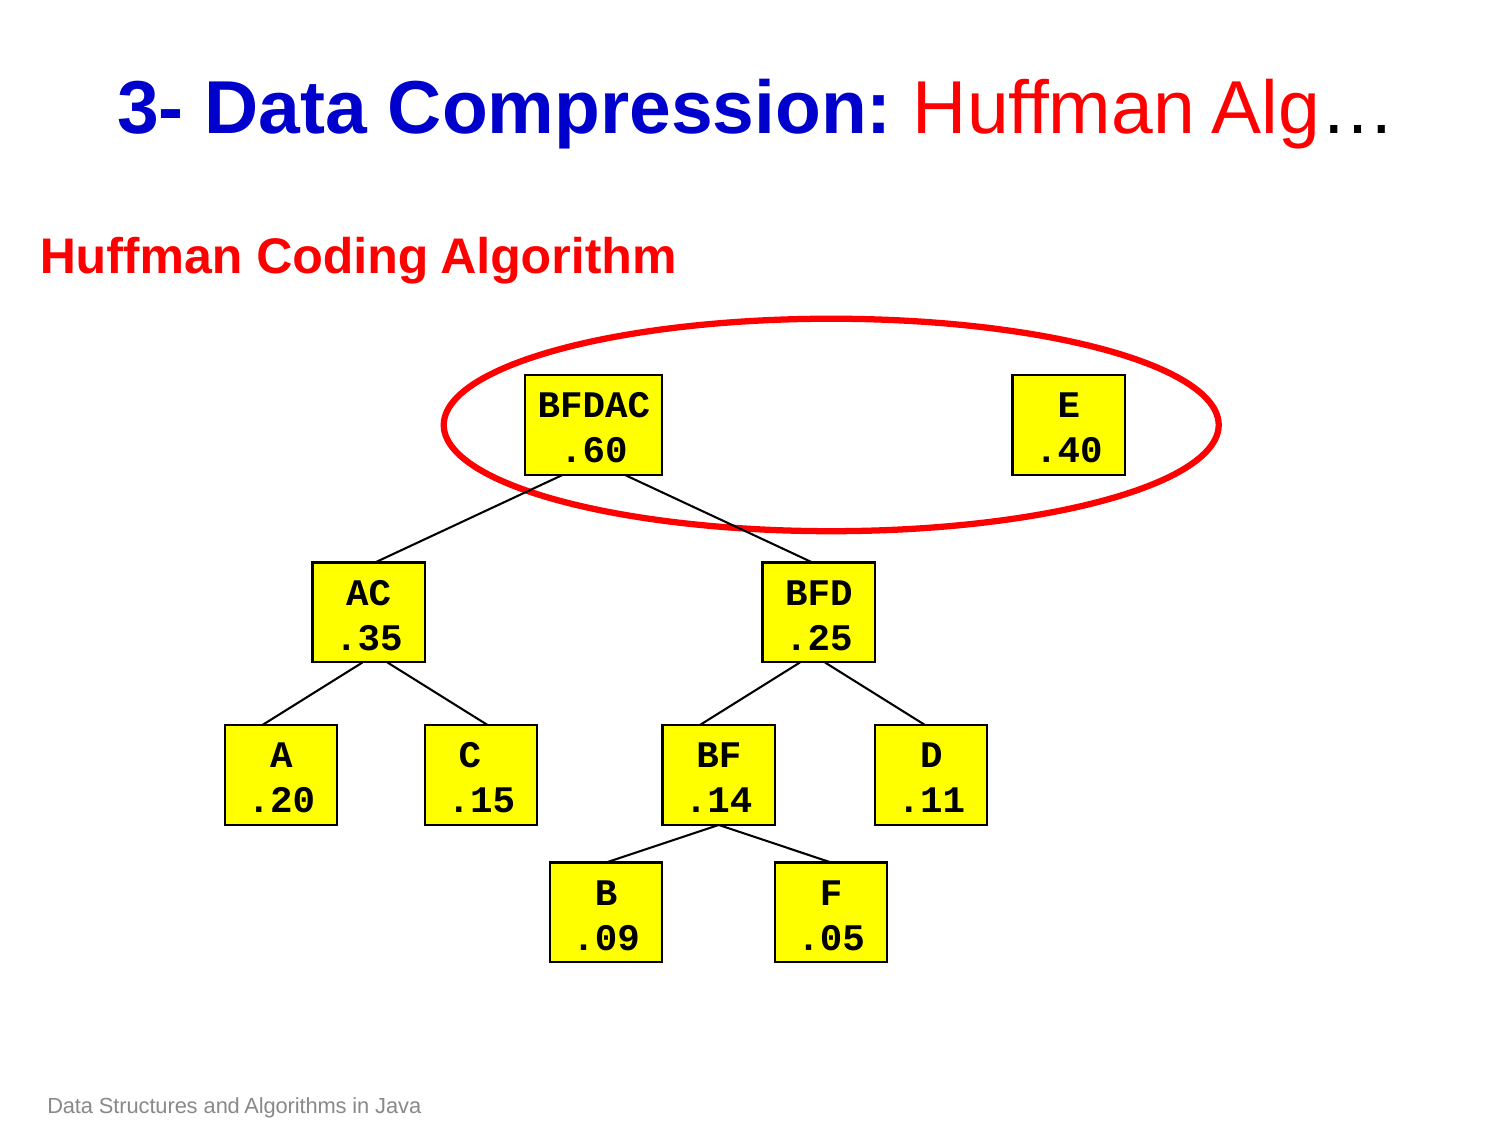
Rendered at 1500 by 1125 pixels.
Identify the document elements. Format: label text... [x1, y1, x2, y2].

text_box [493, 318, 1219, 522]
text_box Huffman Coding Algorithm [24, 216, 725, 292]
text_box 3- Data Compression: Huffman Alg… [62, 50, 1450, 156]
footer Data Structures and Algorithms in Java [0, 1084, 475, 1125]
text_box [224, 374, 988, 963]
